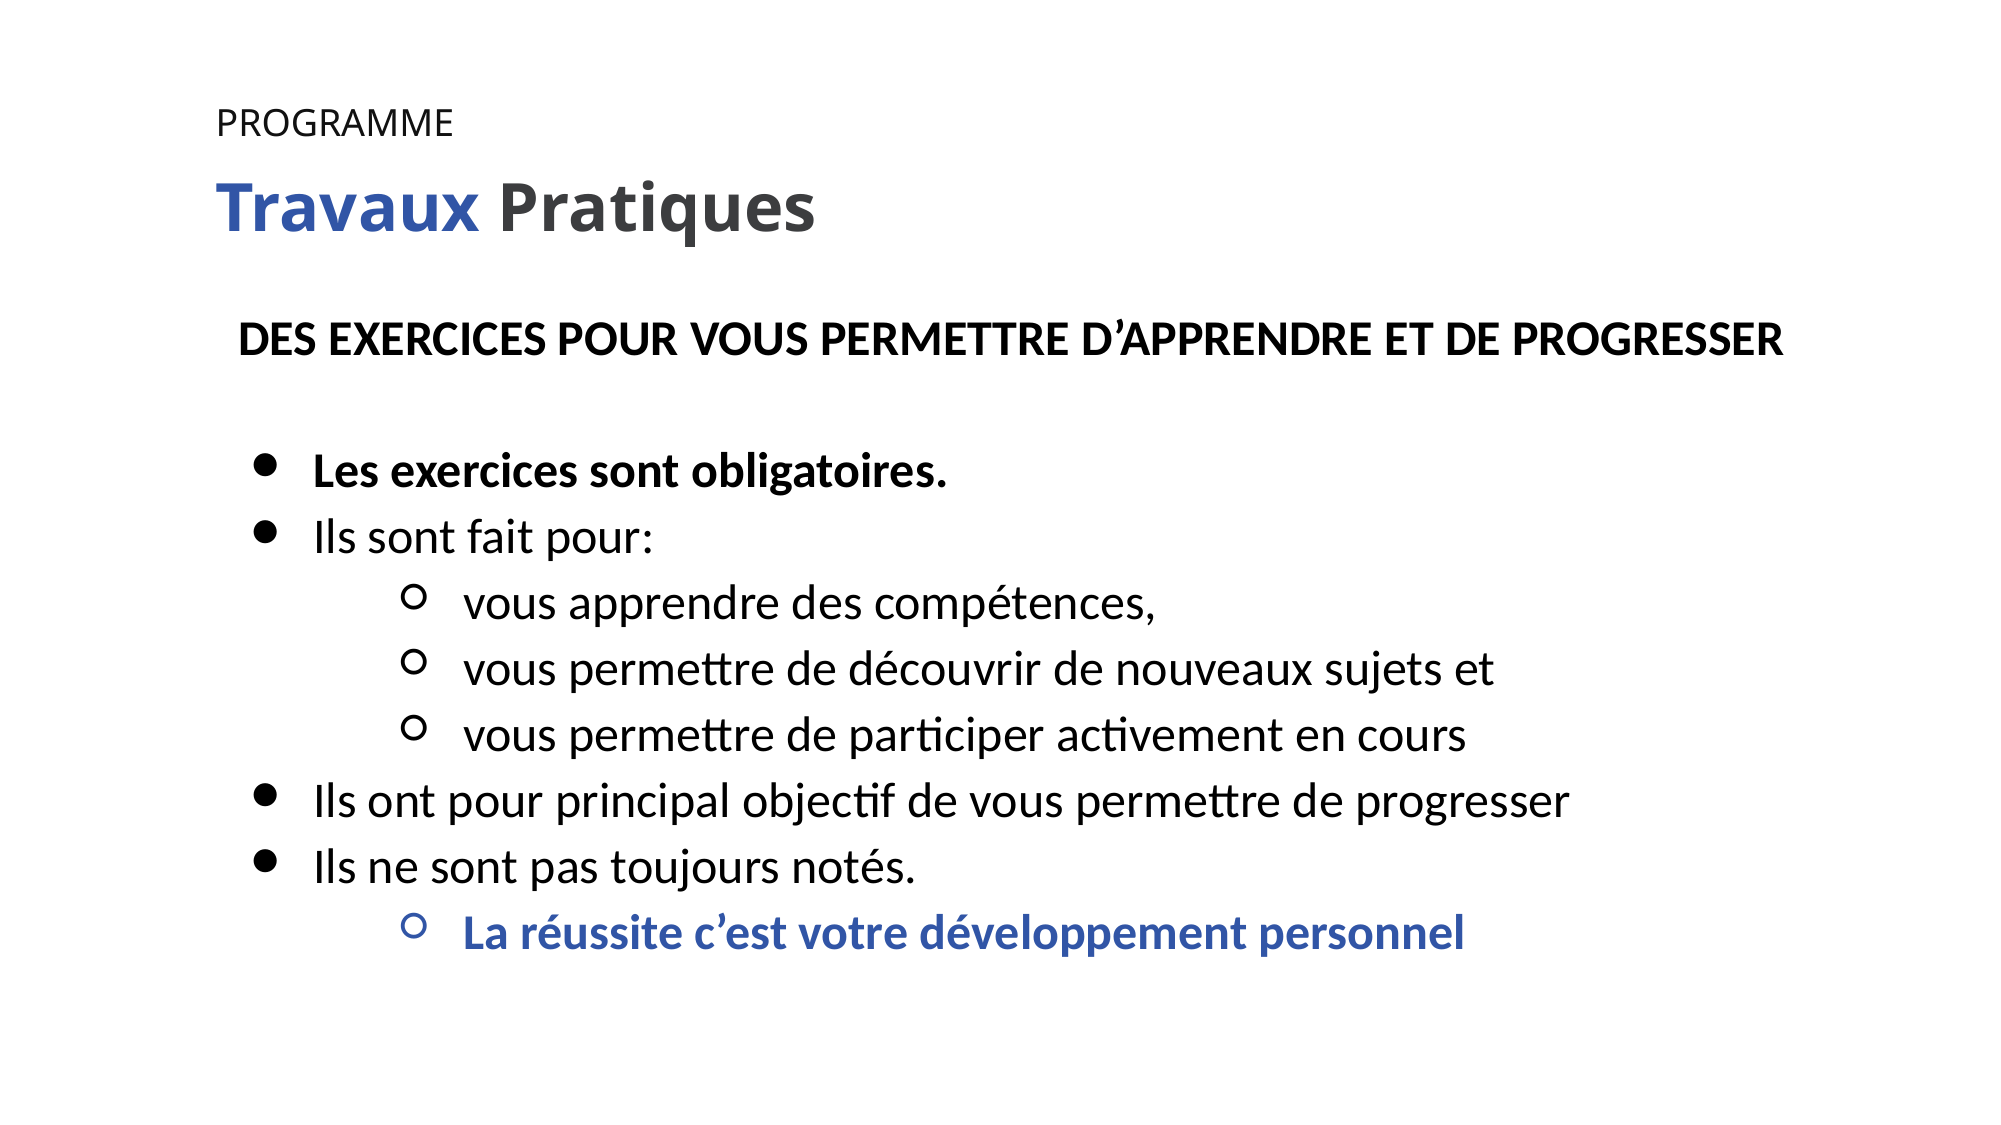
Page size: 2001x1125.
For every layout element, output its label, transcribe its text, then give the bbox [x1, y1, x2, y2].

text_box DES EXERCICES POUR VOUS PERMETTRE D’APPRENDRE ET DE PROGRESSER Les exercices sont obligatoires. Ils sont fait pour: vous apprendre des compétences, vous permettre de découvrir de nouveaux sujets et vous permettre de participer activement en cours Ils ont pour principal objectif de vous permettre de progresser Ils ne sont pas toujours notés. La réussite c’est votre développement personnel [223, 292, 1923, 967]
text_box PROGRAMME [200, 98, 680, 146]
text_box Travaux Pratiques [200, 157, 1644, 253]
